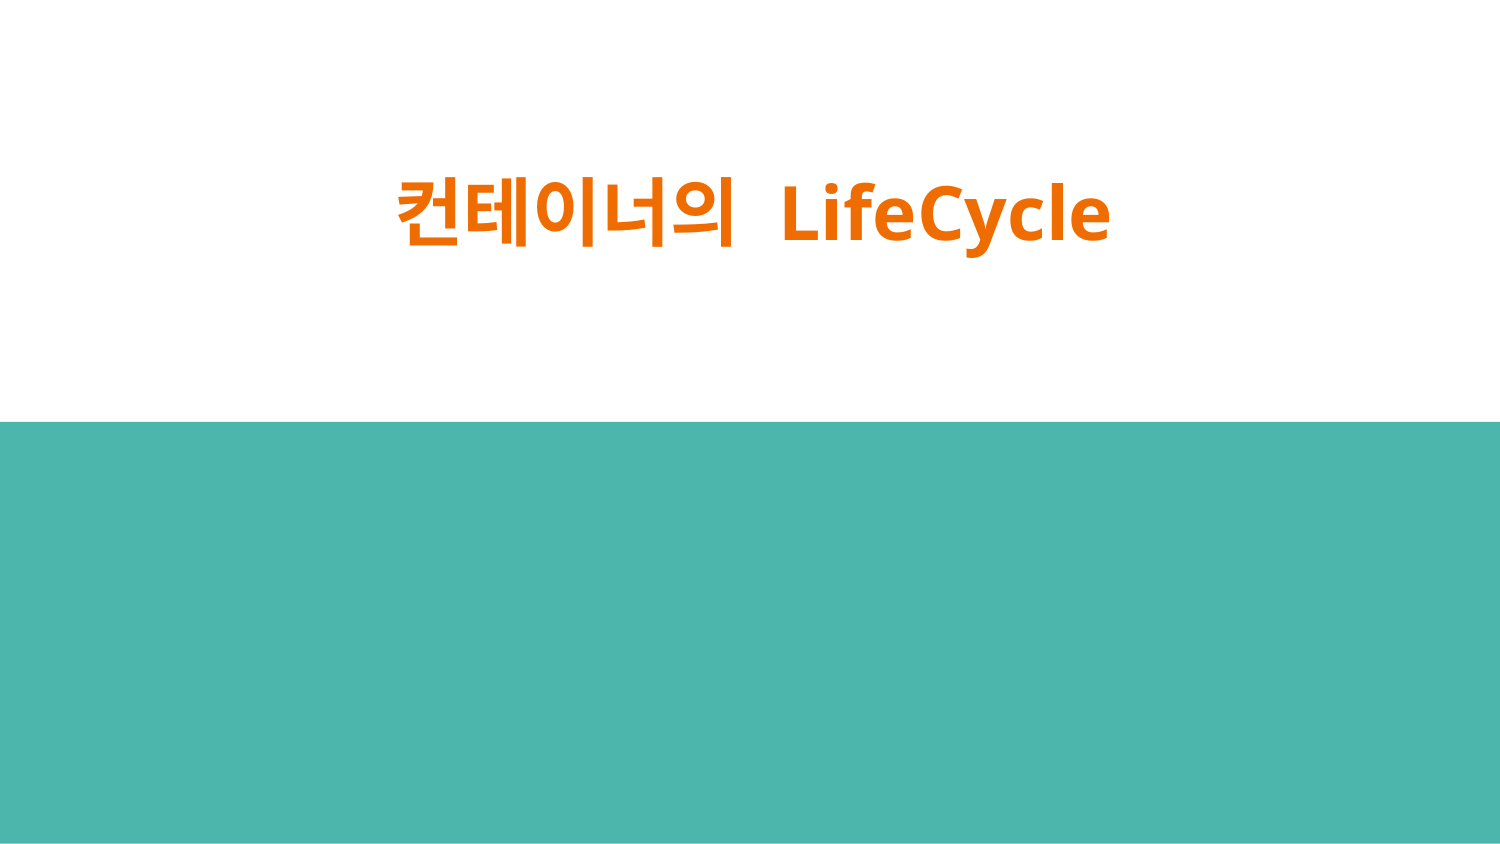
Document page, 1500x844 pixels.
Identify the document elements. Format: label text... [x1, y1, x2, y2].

title 컨테이너의 LifeCycle [51, 133, 1458, 289]
